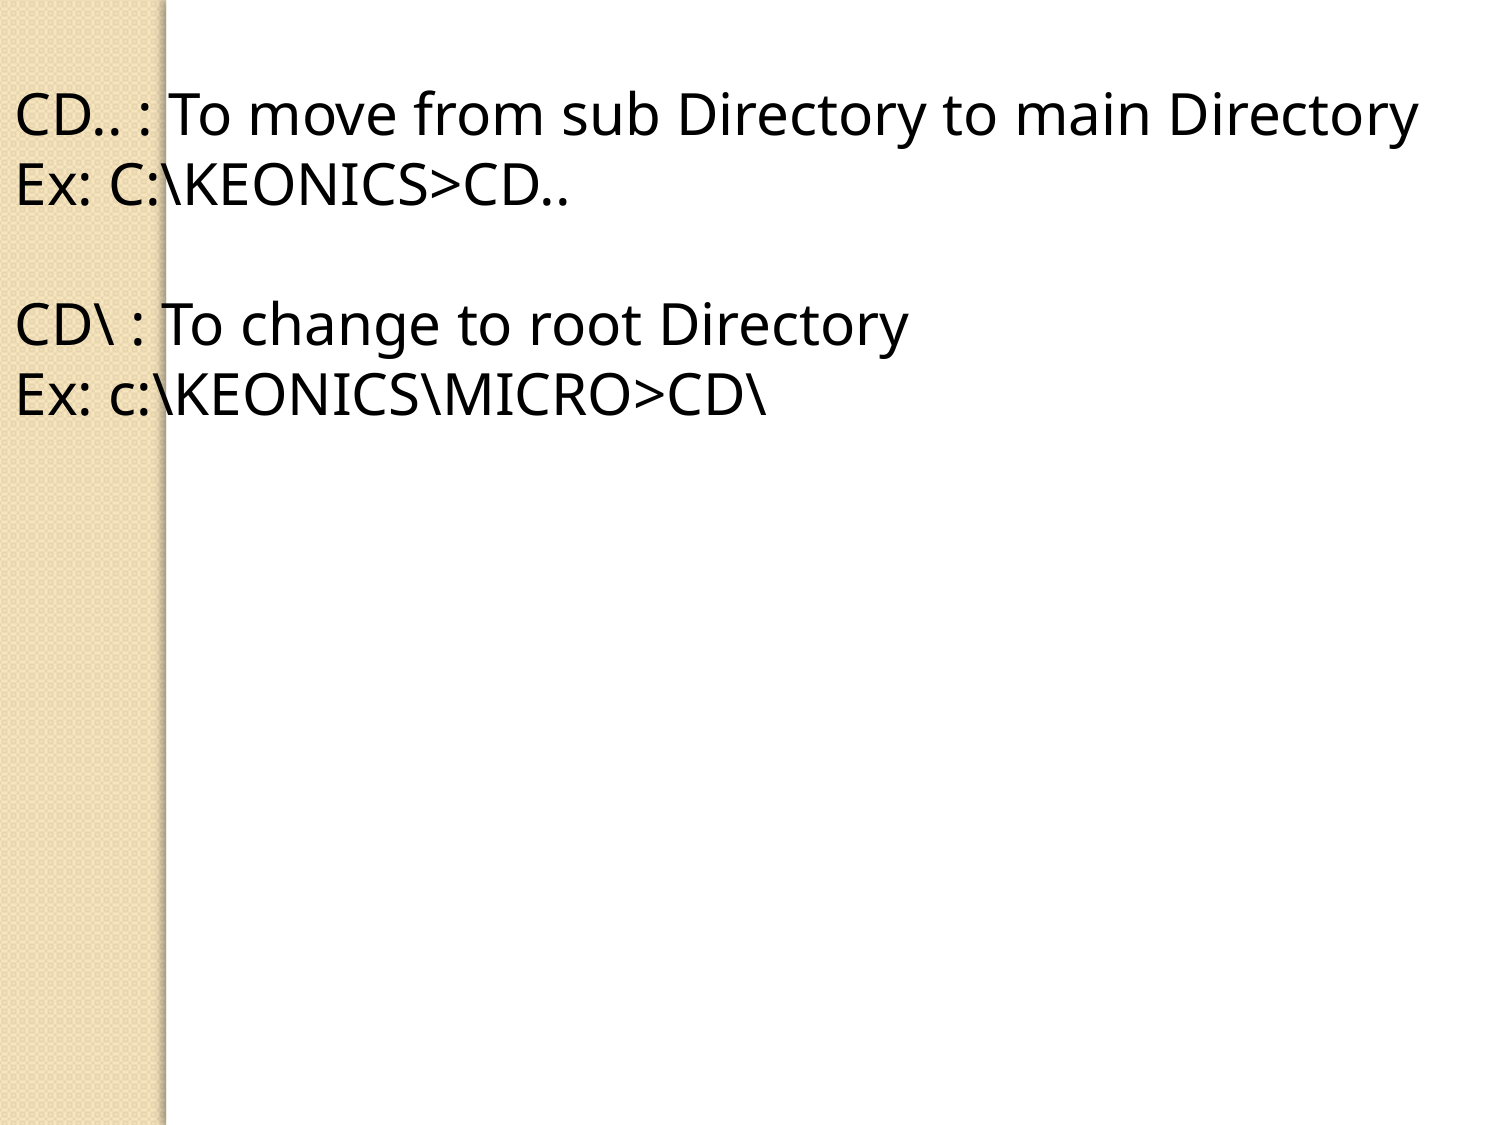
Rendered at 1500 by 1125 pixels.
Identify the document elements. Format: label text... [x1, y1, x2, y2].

text_box CD.. : To move from sub Directory to main Directory Ex: C:\KEONICS>CD.. CD\ : To change to root Directory Ex: c:\KEONICS\MICRO>CD\ [0, 0, 1500, 575]
